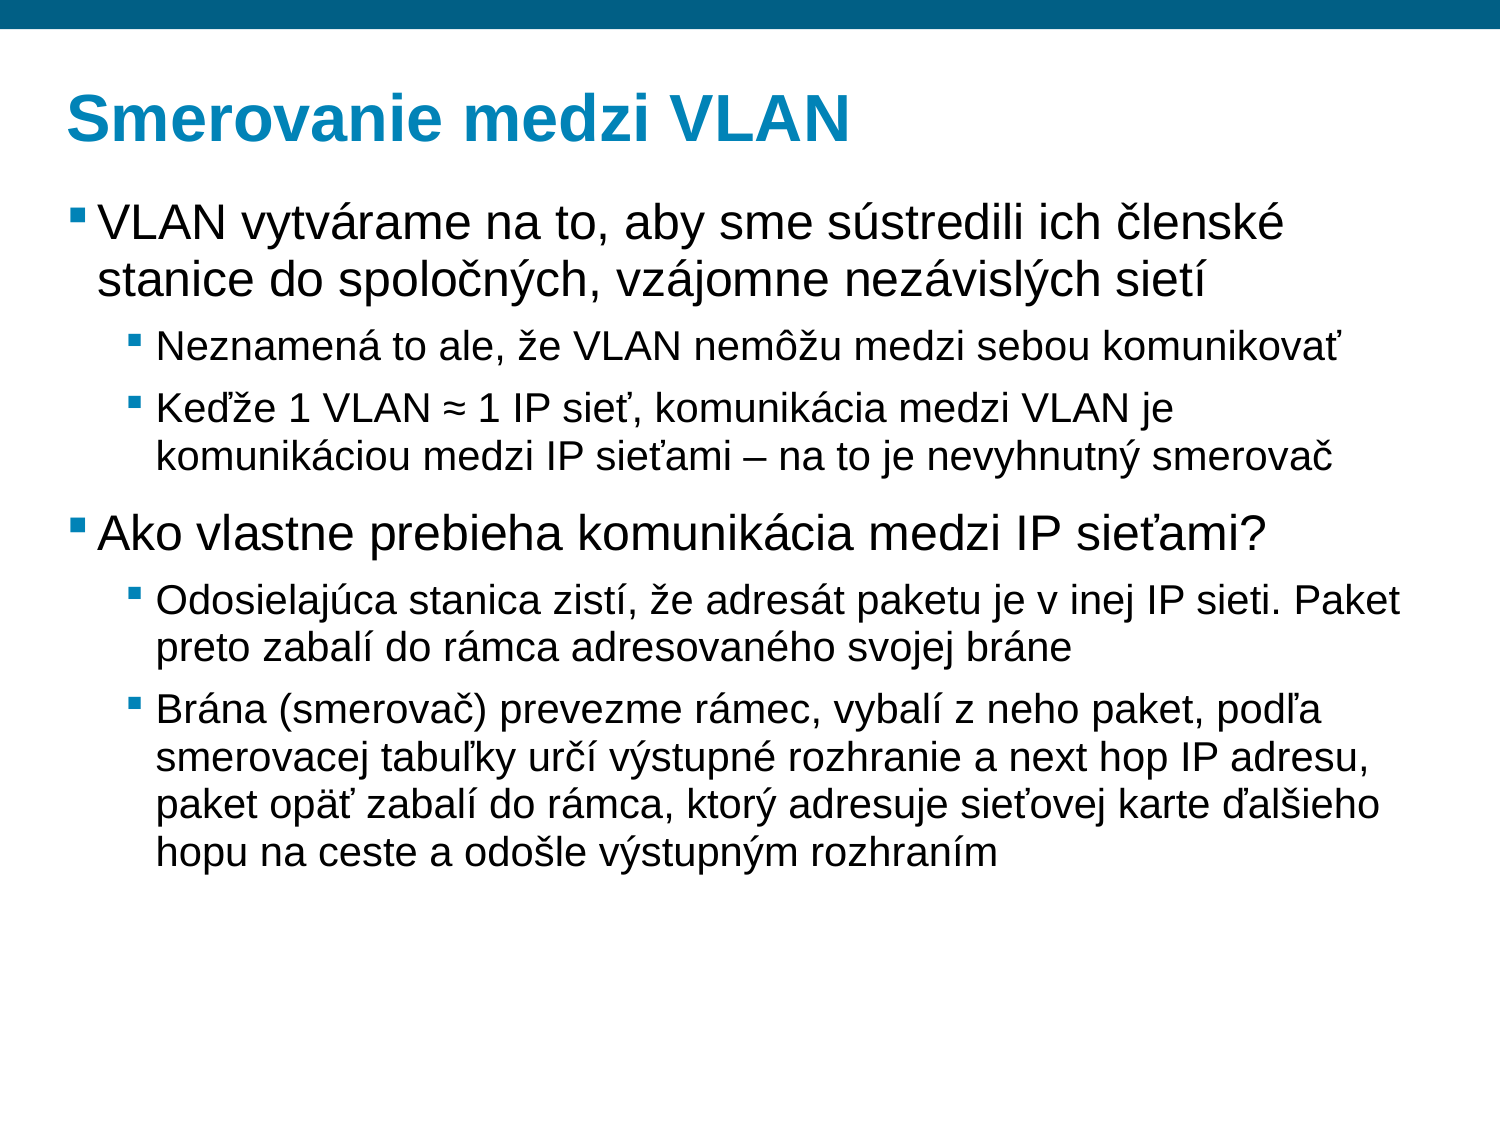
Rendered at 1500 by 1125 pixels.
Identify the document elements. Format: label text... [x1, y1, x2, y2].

title Smerovanie medzi VLAN [53, 50, 1447, 163]
list VLAN vytvárame na to, aby sme sústredili ich členské stanice do spoločných, vzájomne nezávislých sietí Neznamená to ale, že VLAN nemôžu medzi sebou komunikovať Keďže 1 VLAN ≈ 1 IP sieť, komunikácia medzi VLAN je komunikáciou medzi IP sieťami – na to je nevyhnutný smerovač Ako vlastne prebieha komunikácia medzi IP sieťami? Odosielajúca stanica zistí, že adresát paketu je v inej IP sieti. Paket preto zabalí do rámca adresovaného svojej bráne Brána (smerovač) prevezme rámec, vybalí z neho paket, podľa smerovacej tabuľky určí výstupné rozhranie a next hop IP adresu, paket opäť zabalí do rámca, ktorý adresuje sieťovej karte ďalšieho hopu na ceste a odošle výstupným rozhraním [53, 187, 1447, 1075]
